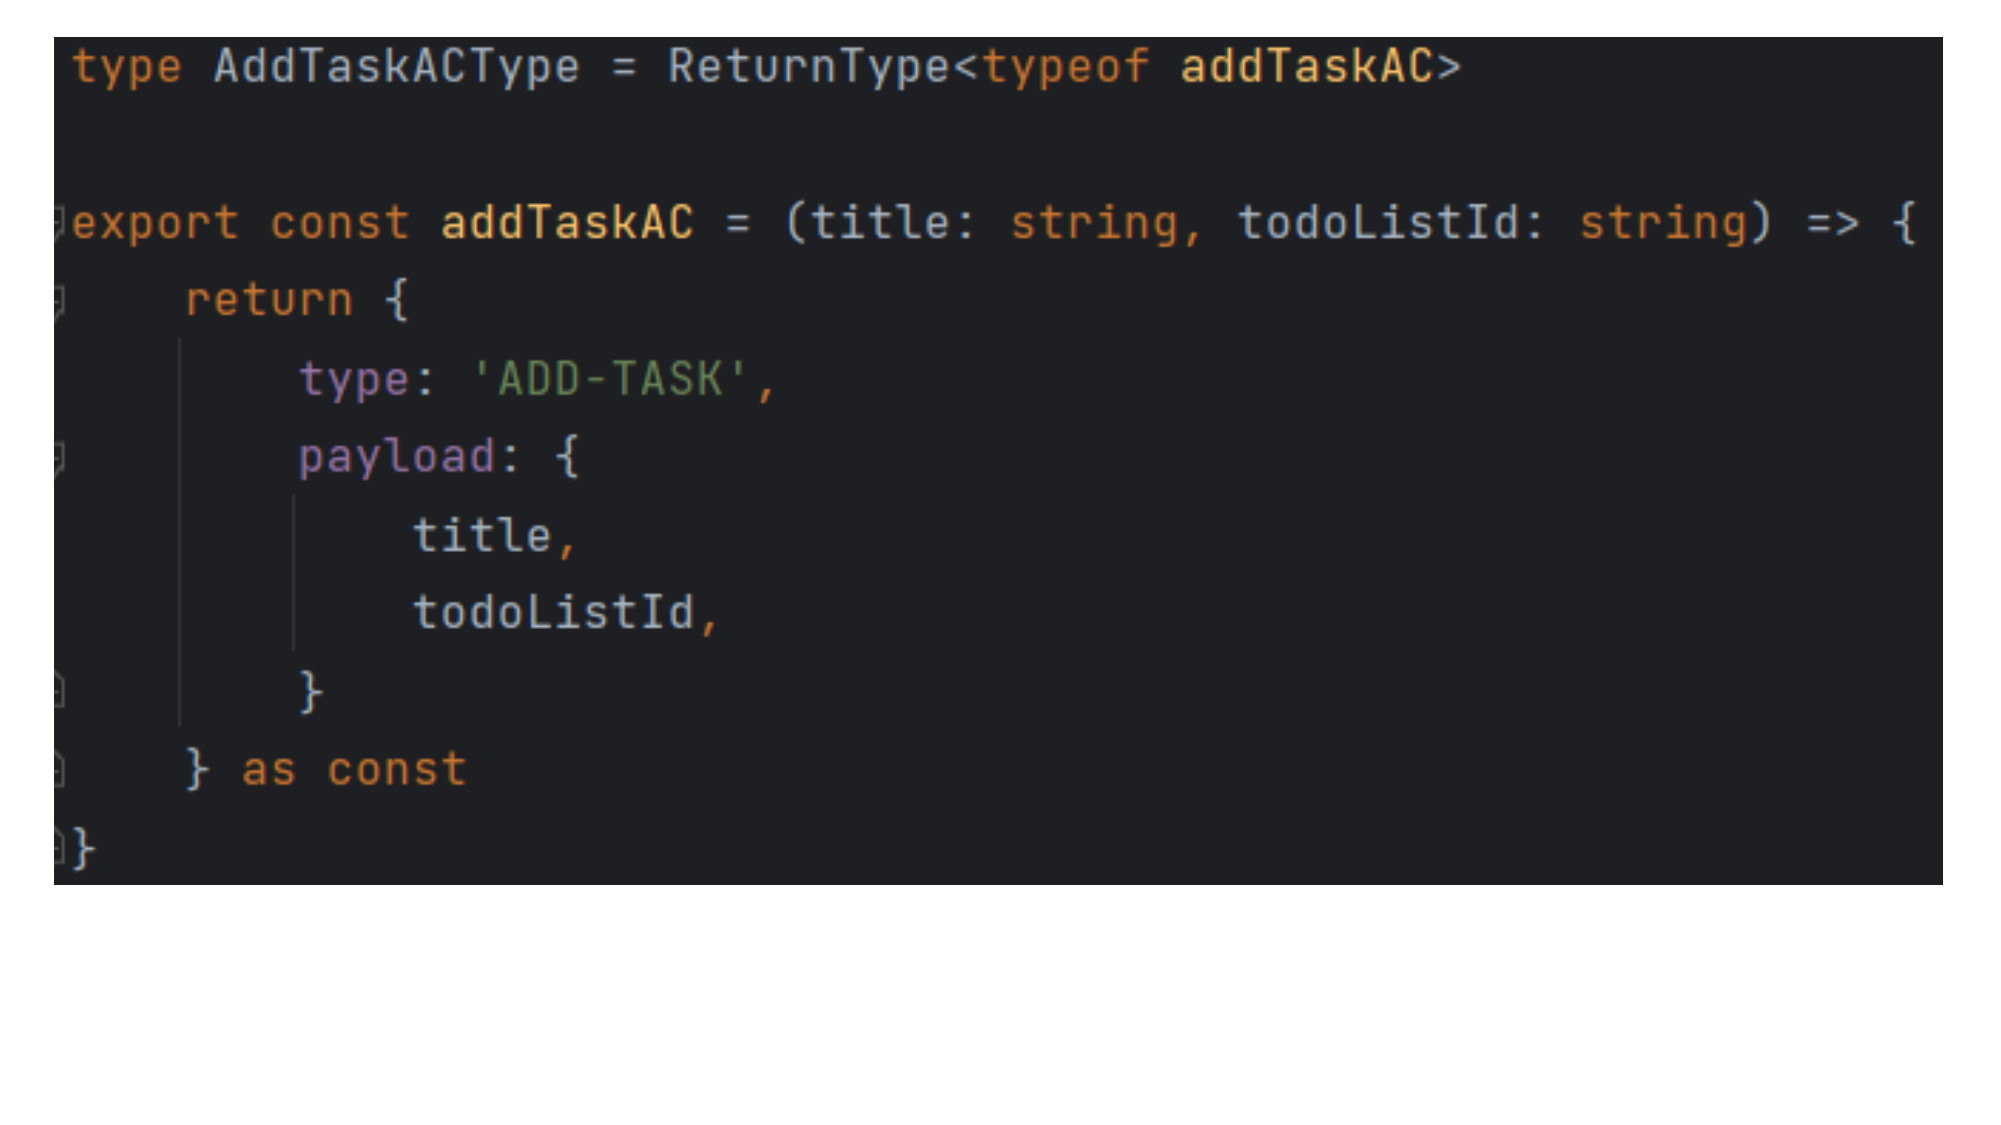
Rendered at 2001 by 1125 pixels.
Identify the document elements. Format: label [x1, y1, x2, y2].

picture [54, 37, 1943, 885]
